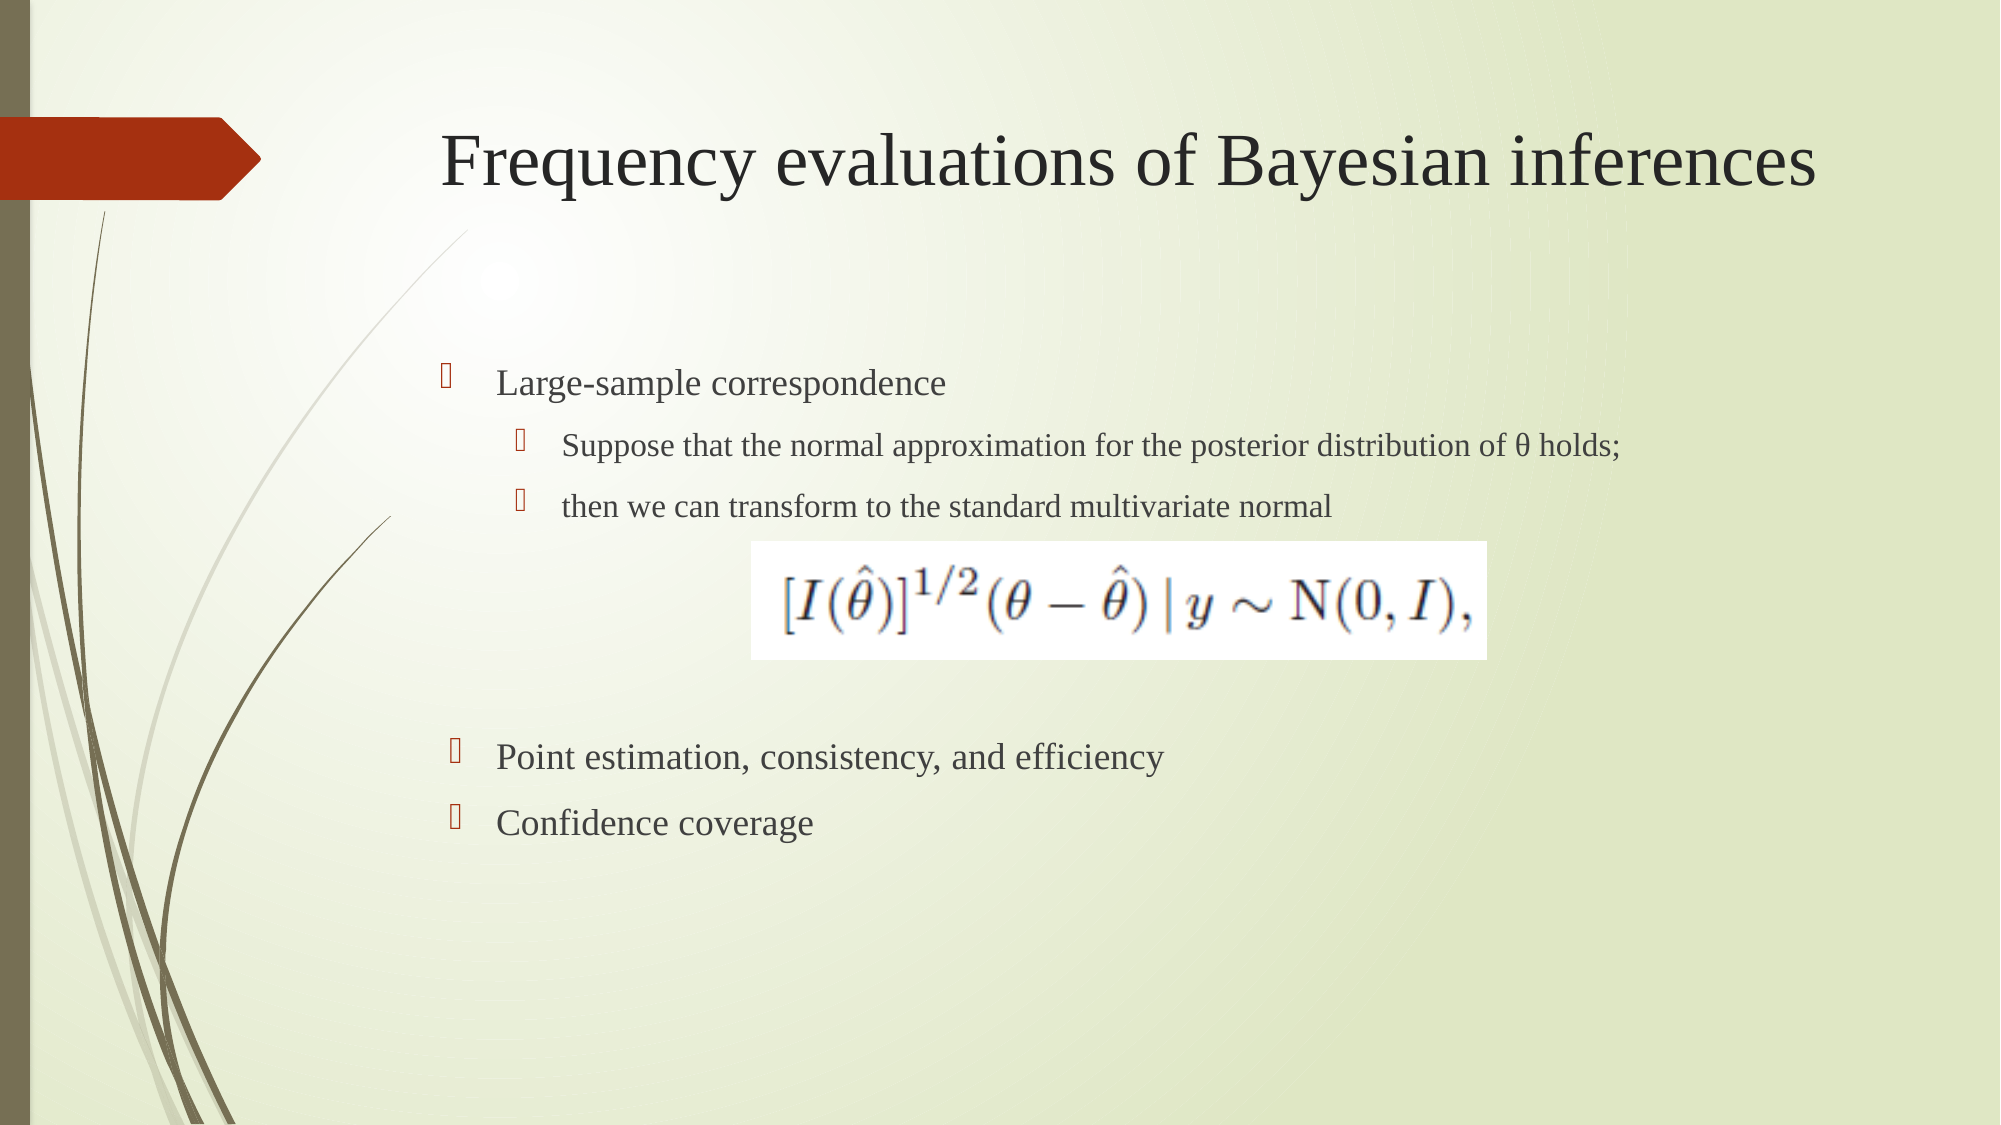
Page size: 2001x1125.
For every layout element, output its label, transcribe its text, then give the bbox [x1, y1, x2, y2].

title Frequency evaluations of Bayesian inferences [425, 102, 1888, 313]
picture [750, 541, 1488, 660]
list Large-sample correspondence Suppose that the normal approximation for the posterior distribution of θ holds; then we can transform to the standard multivariate normal Point estimation, consistency, and efficiency Confidence coverage [424, 350, 1888, 970]
